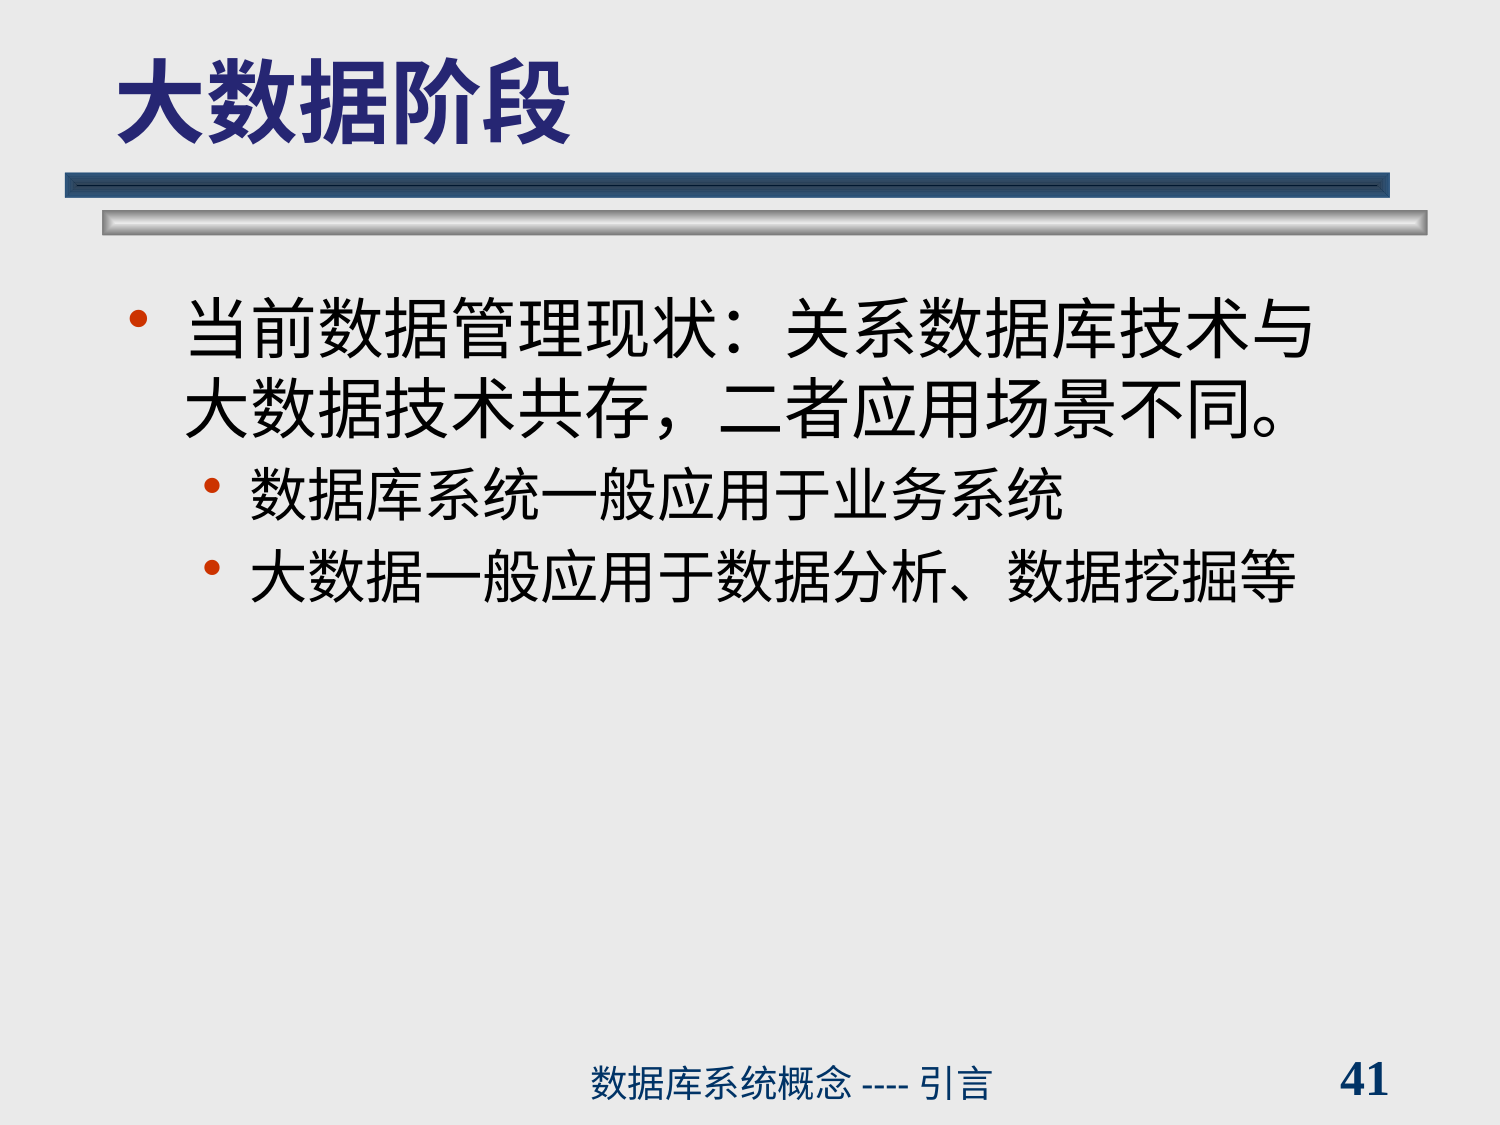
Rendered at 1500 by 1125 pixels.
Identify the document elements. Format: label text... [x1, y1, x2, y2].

slide_number 41 [1324, 1049, 1489, 1101]
footer 数据库系统概念----引言 [574, 1062, 1188, 1113]
list 当前数据管理现状：关系数据库技术与大数据技术共存，二者应用场景不同。 数据库系统一般应用于业务系统 大数据一般应用于数据分析、数据挖掘等 [112, 278, 1388, 1079]
title 大数据阶段 [99, 62, 1376, 163]
